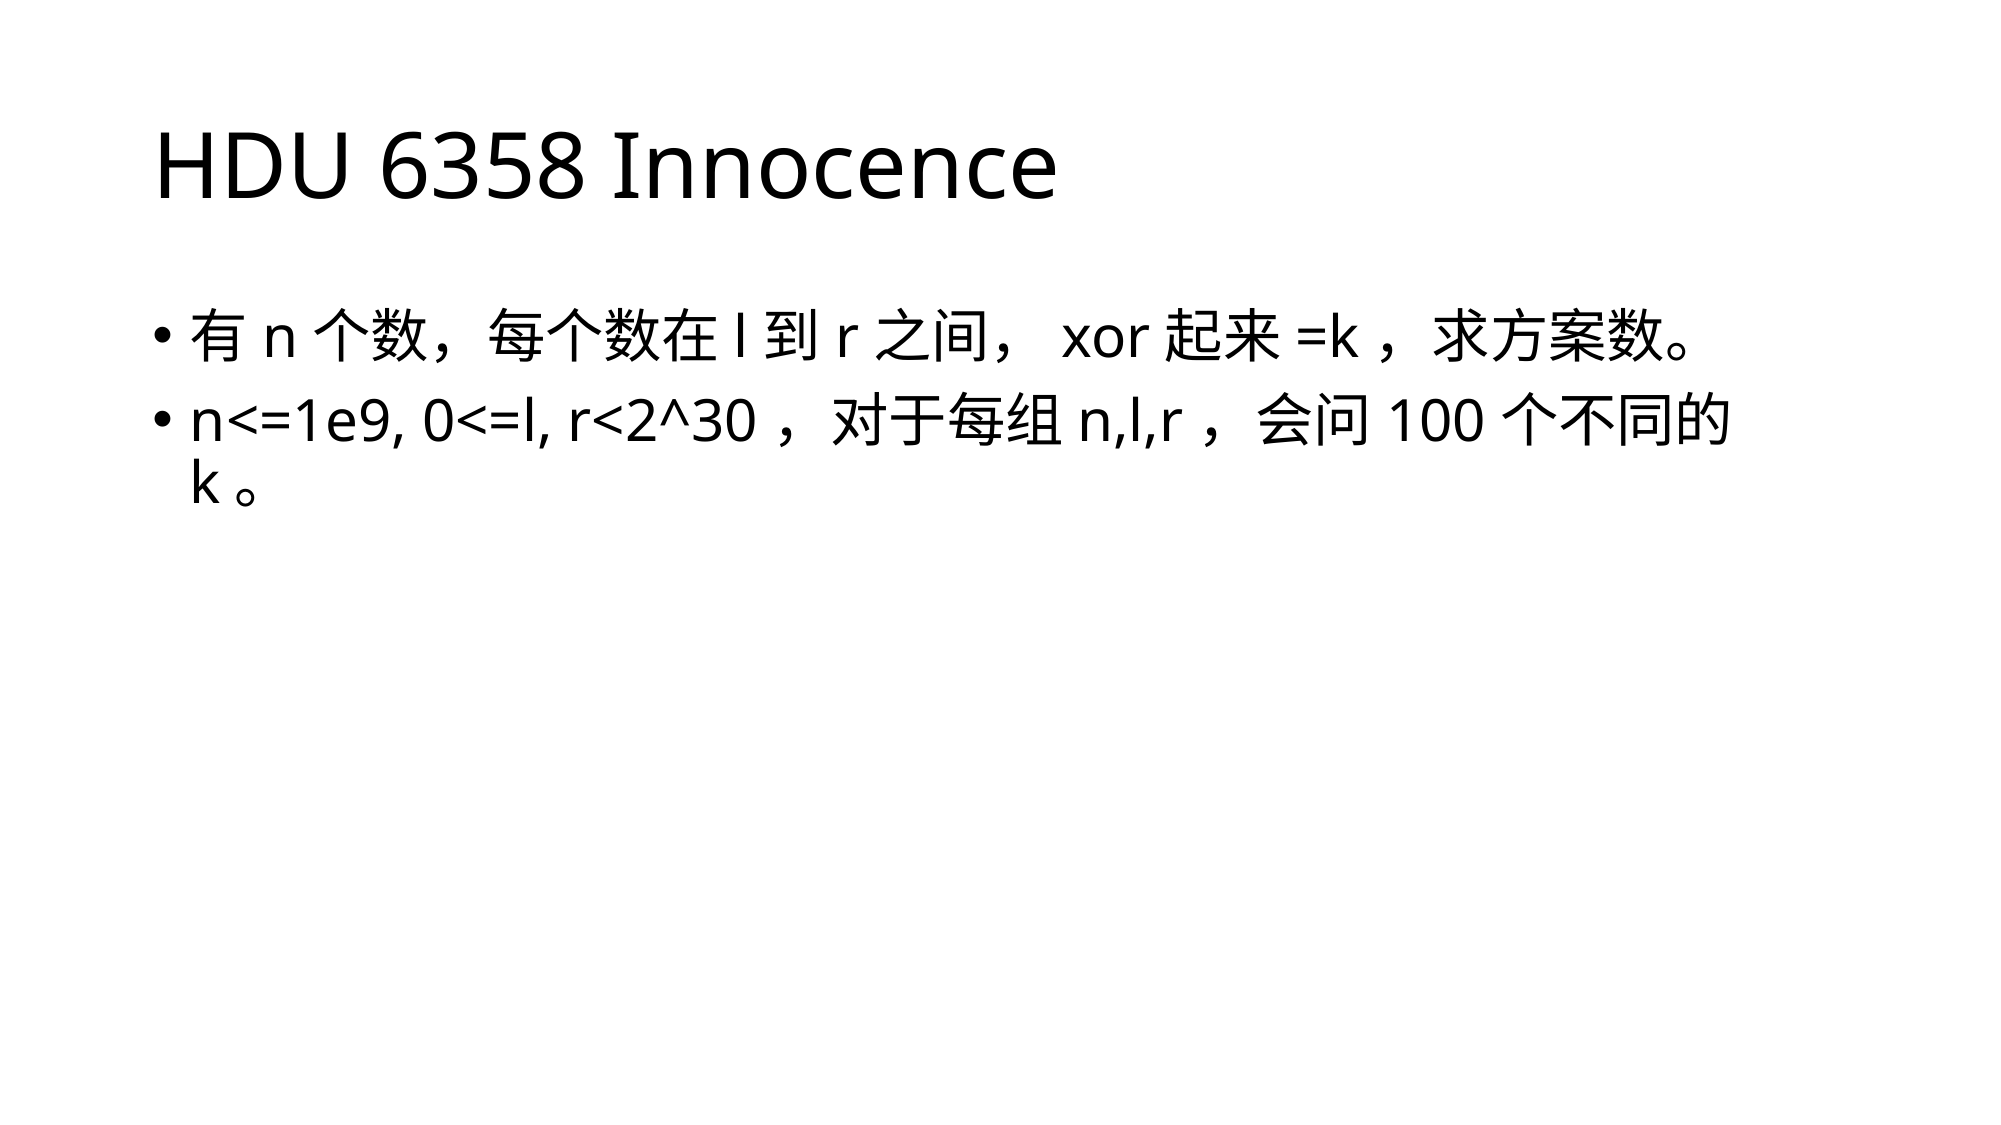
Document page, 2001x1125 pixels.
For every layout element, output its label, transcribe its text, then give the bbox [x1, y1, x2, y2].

title HDU 6358 Innocence [137, 59, 1863, 278]
list 有n个数，每个数在l到r之间，xor起来=k，求方案数。 n<=1e9, 0<=l, r<2^30，对于每组n,l,r，会问100个不同的k。 [137, 299, 1863, 1014]
